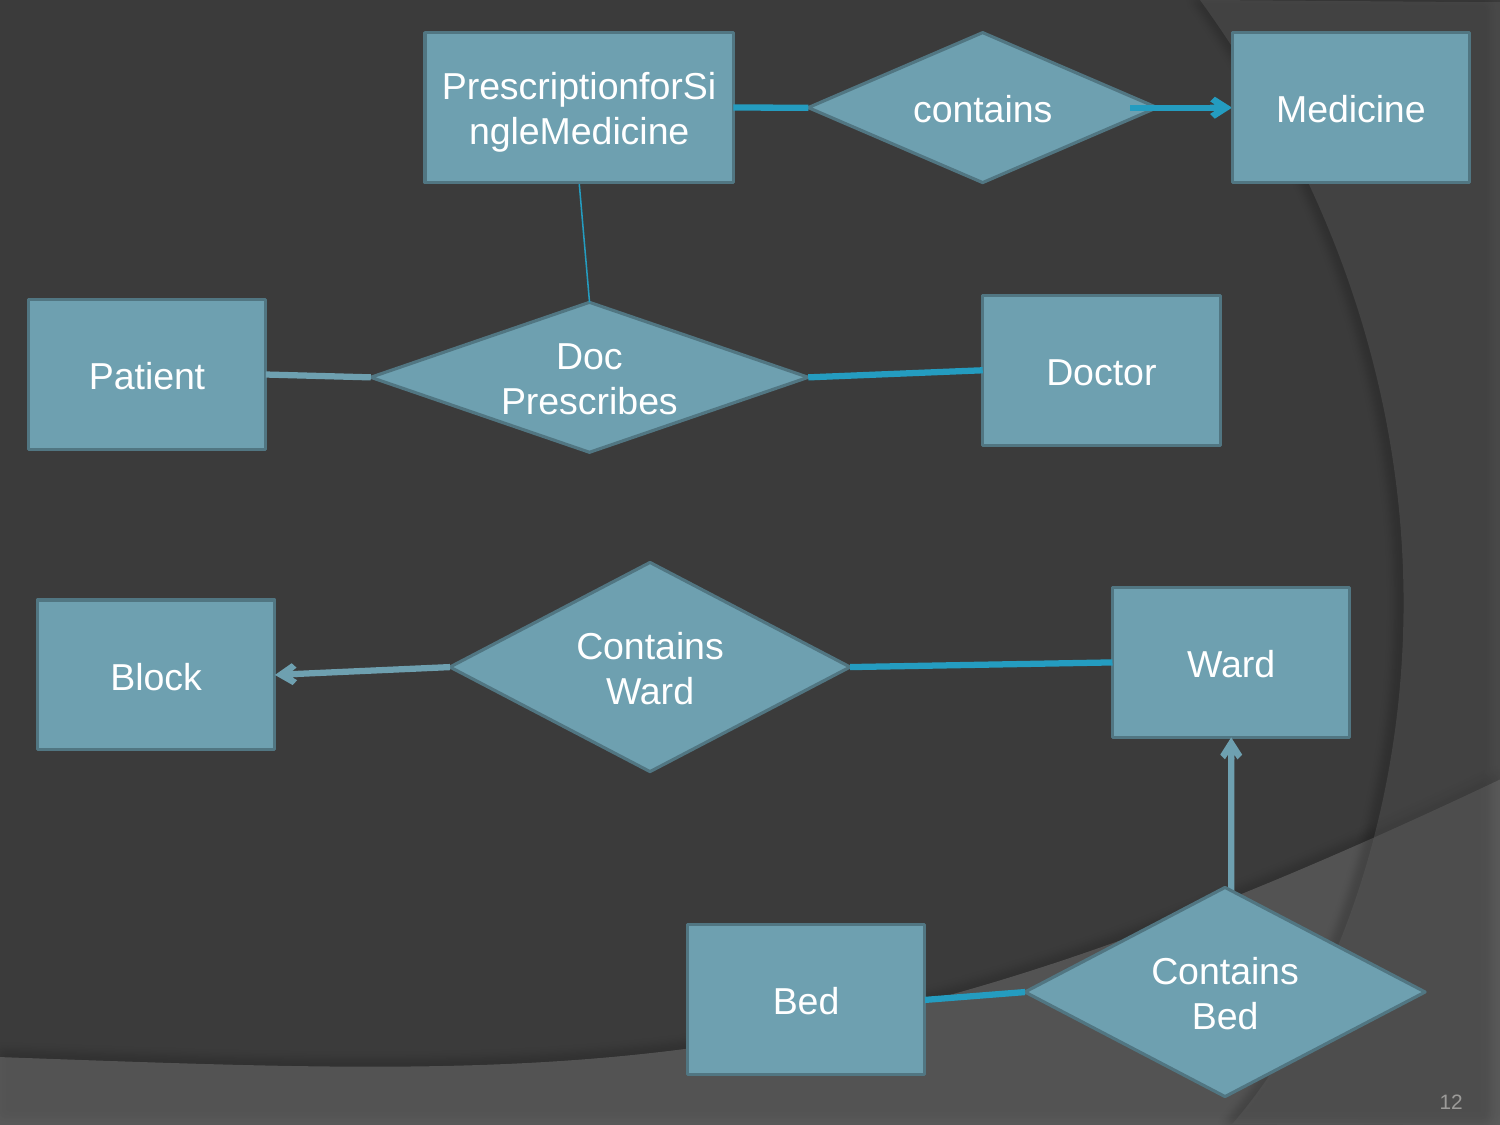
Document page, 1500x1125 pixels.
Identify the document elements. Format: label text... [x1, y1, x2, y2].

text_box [849, 662, 1113, 668]
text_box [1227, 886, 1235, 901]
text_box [924, 991, 1026, 1001]
text_box Bed [686, 923, 926, 1076]
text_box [808, 370, 983, 378]
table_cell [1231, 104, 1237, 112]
text_box Contains Ward [460, 561, 841, 774]
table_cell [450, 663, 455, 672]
text_box contains [818, 31, 1139, 185]
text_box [265, 374, 372, 378]
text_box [578, 182, 590, 303]
text_box Ward [1111, 586, 1351, 739]
text_box Medicine [1231, 31, 1471, 184]
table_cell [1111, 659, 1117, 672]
text_box PrescriptionforSingleMedicine [423, 31, 735, 184]
text_box Doctor [981, 294, 1222, 447]
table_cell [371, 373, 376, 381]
slide_number 12 [1337, 1053, 1463, 1114]
table_cell BedID [576, 301, 593, 307]
text_box Doc Prescribes [381, 303, 799, 454]
text_box Contains Bed [1034, 887, 1427, 1098]
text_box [274, 666, 451, 676]
text_box Patient [27, 298, 267, 451]
text_box Block [36, 598, 276, 751]
